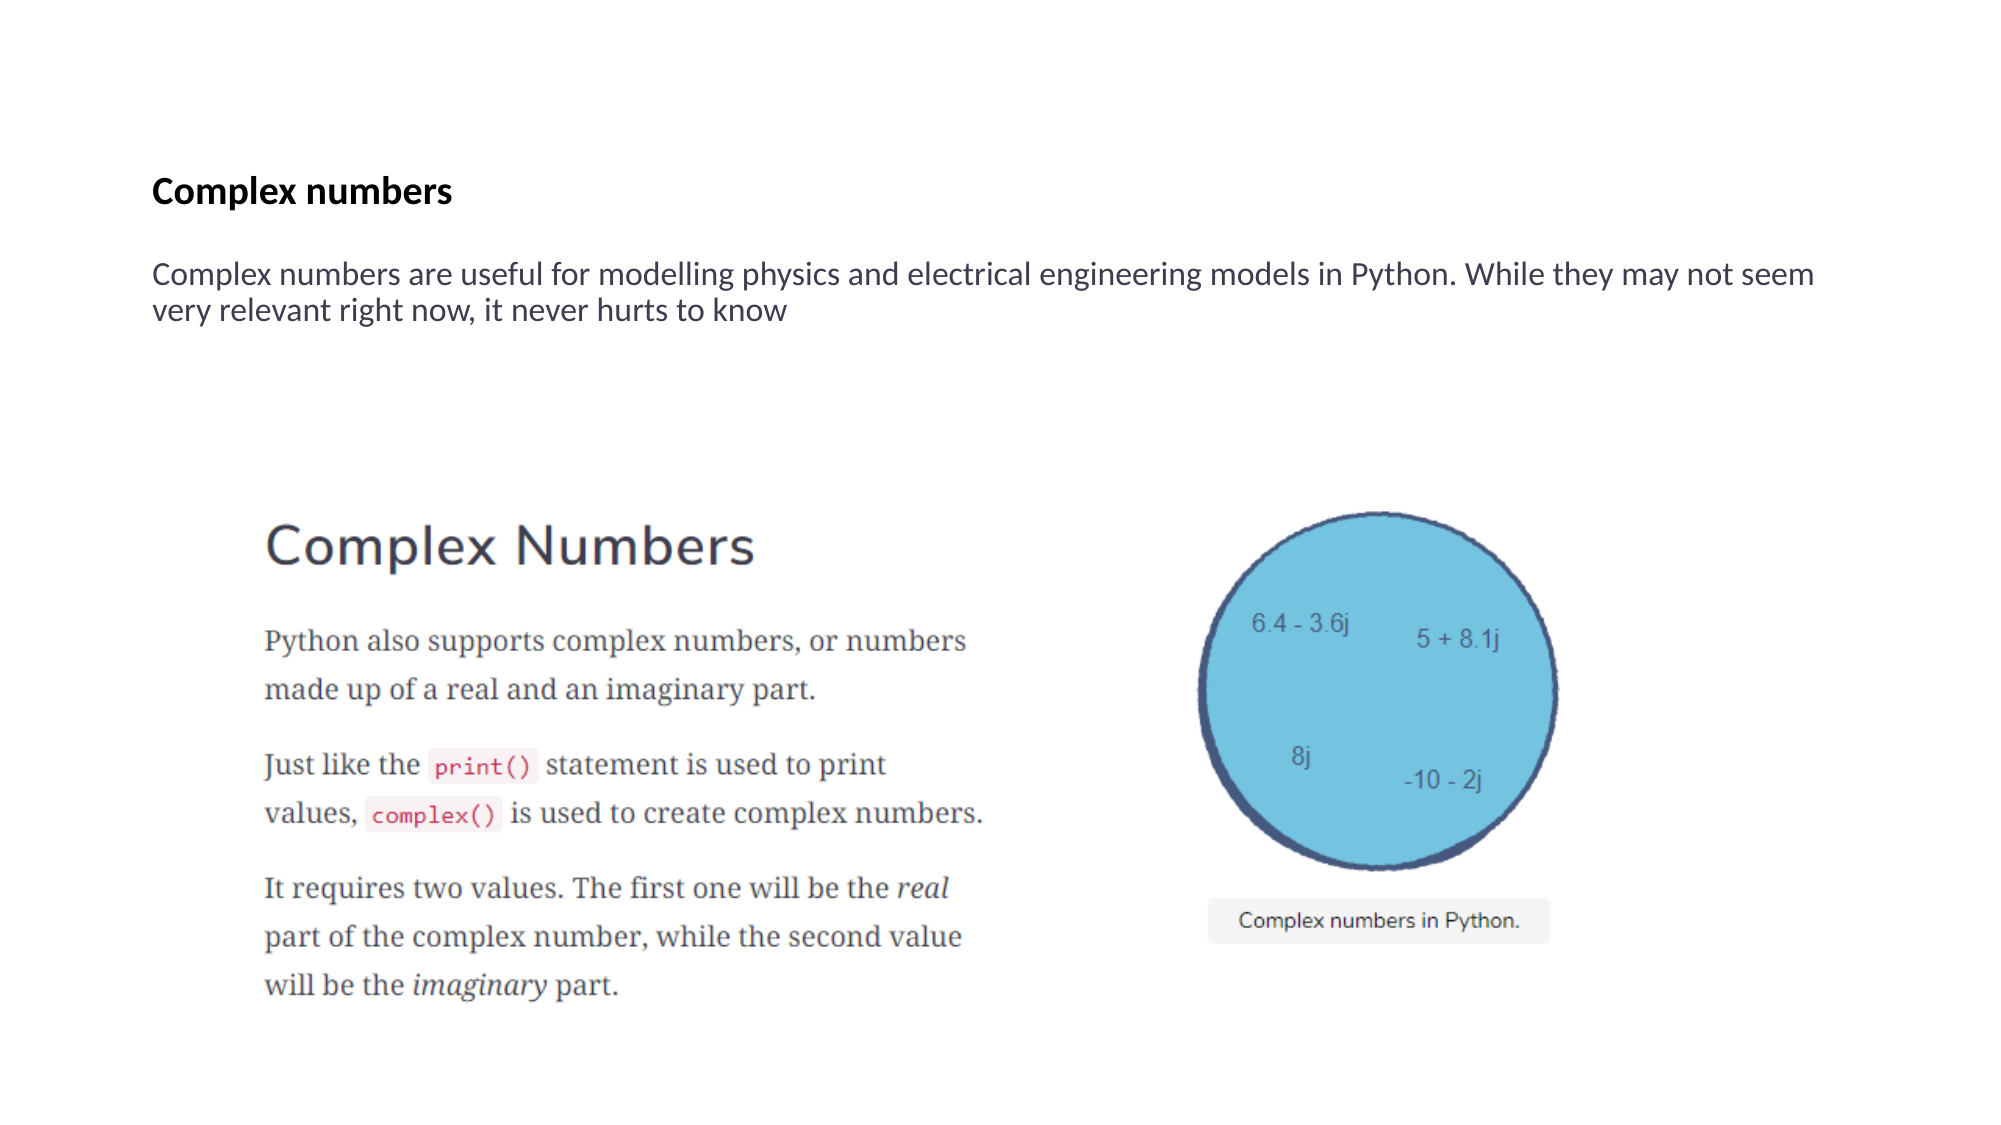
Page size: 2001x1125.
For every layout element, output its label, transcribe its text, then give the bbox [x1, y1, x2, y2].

title Complex numbers Complex numbers are useful for modelling physics and electrical engineering models in Python. While they may not seem very relevant right now, it never hurts to know [137, 161, 1863, 260]
list [137, 260, 1863, 1036]
picture [234, 471, 1599, 1036]
